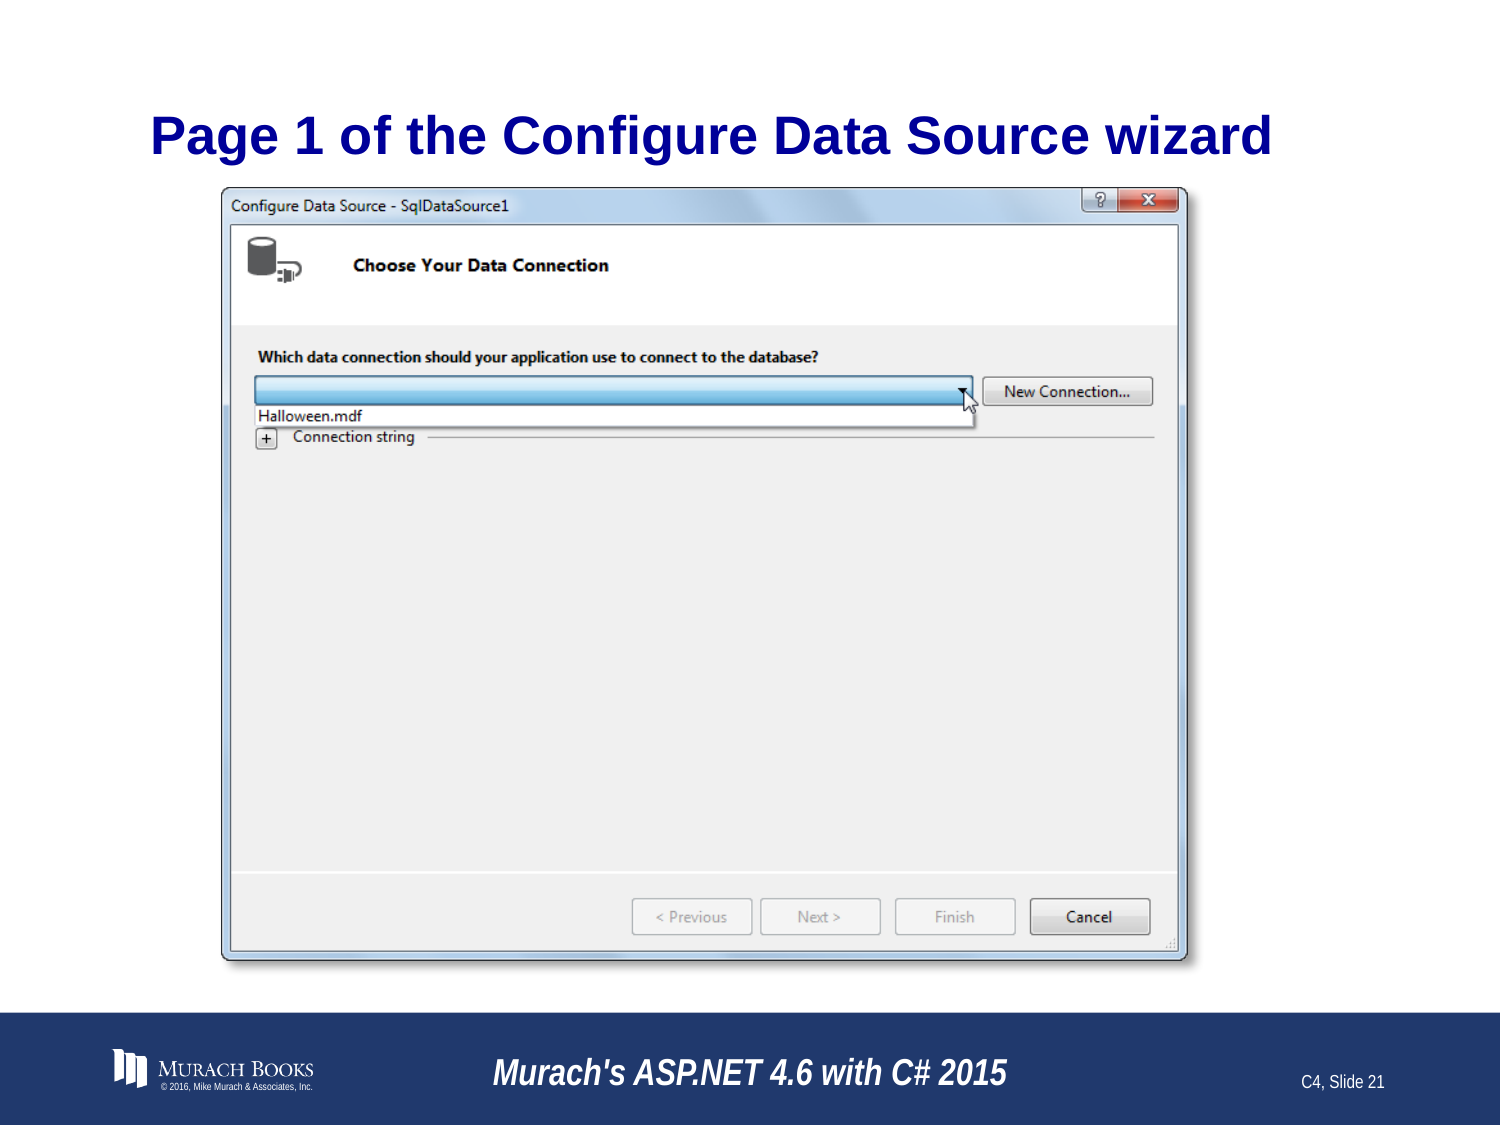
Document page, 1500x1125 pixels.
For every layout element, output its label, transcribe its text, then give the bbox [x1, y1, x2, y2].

title Page 1 of the Configure Data Source wizard [150, 99, 1350, 166]
slide_number C4, Slide 21 [1087, 1025, 1400, 1100]
slide_number Murach's ASP.NET 4.6 with C# 2015 [463, 1025, 1050, 1100]
picture [221, 187, 1188, 961]
footer © 2016, Mike Murach & Associates, Inc. [12, 1025, 463, 1100]
